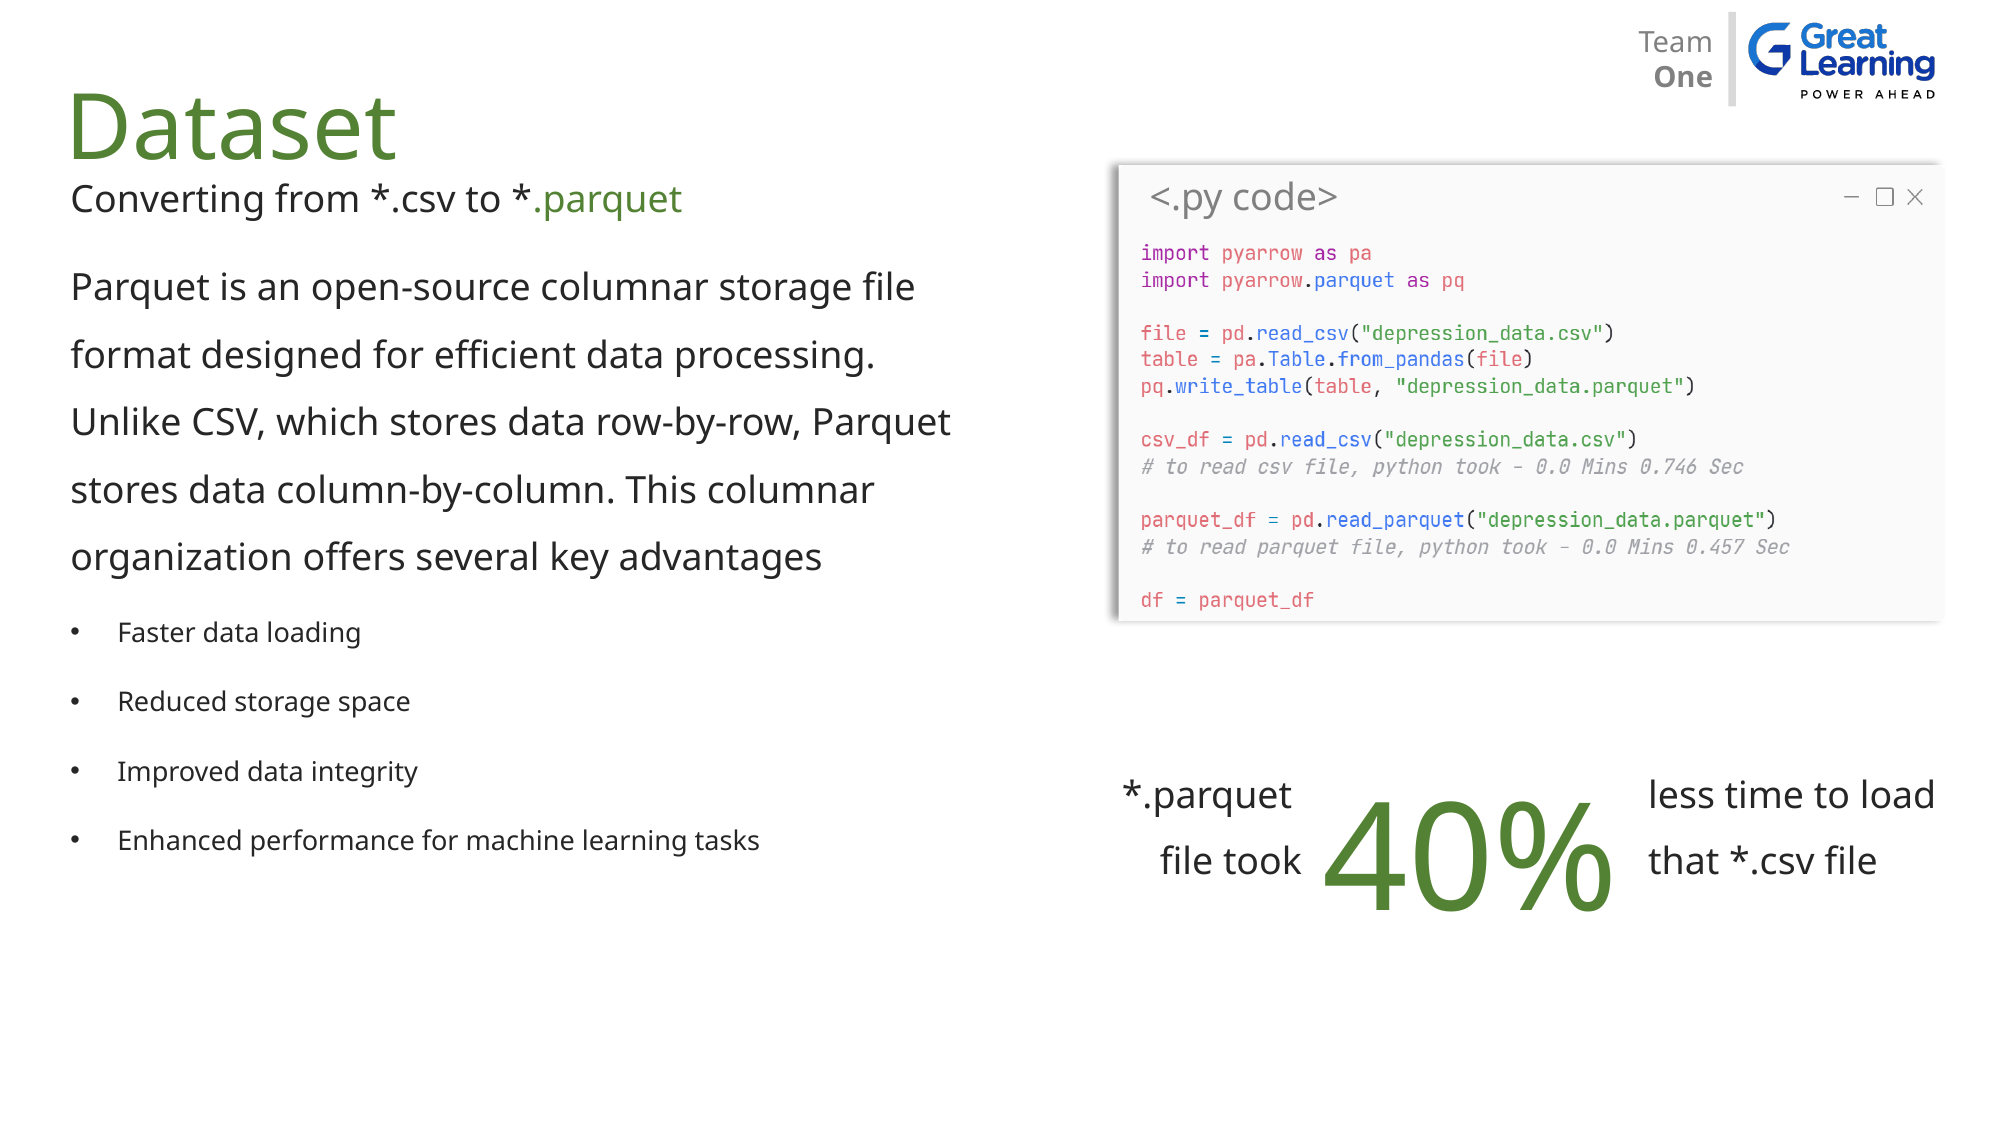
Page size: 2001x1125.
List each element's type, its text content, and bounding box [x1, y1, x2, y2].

text_box [1118, 164, 1946, 621]
text_box <.py code> [1134, 165, 1354, 226]
text_box less time to load that *.csv file [1633, 763, 2000, 921]
text_box 40% [1307, 663, 1666, 1025]
text_box Team One [1623, 16, 1728, 101]
subtitle Converting from *.csv to *.parquet Parquet is an open-source columnar storage file format designed for efficient data processing. Unlike CSV, which stores data row-by-row, Parquet stores data column-by-column. This columnar organization offers several key advantages Faster data loading Reduced storage space Improved data integrity Enhanced performance for machine learning tasks [55, 144, 1000, 1041]
text_box [1727, 11, 1735, 107]
title Dataset [50, 61, 1940, 187]
text_box *.parquet file took [959, 763, 1317, 1125]
picture [1735, 11, 1949, 107]
